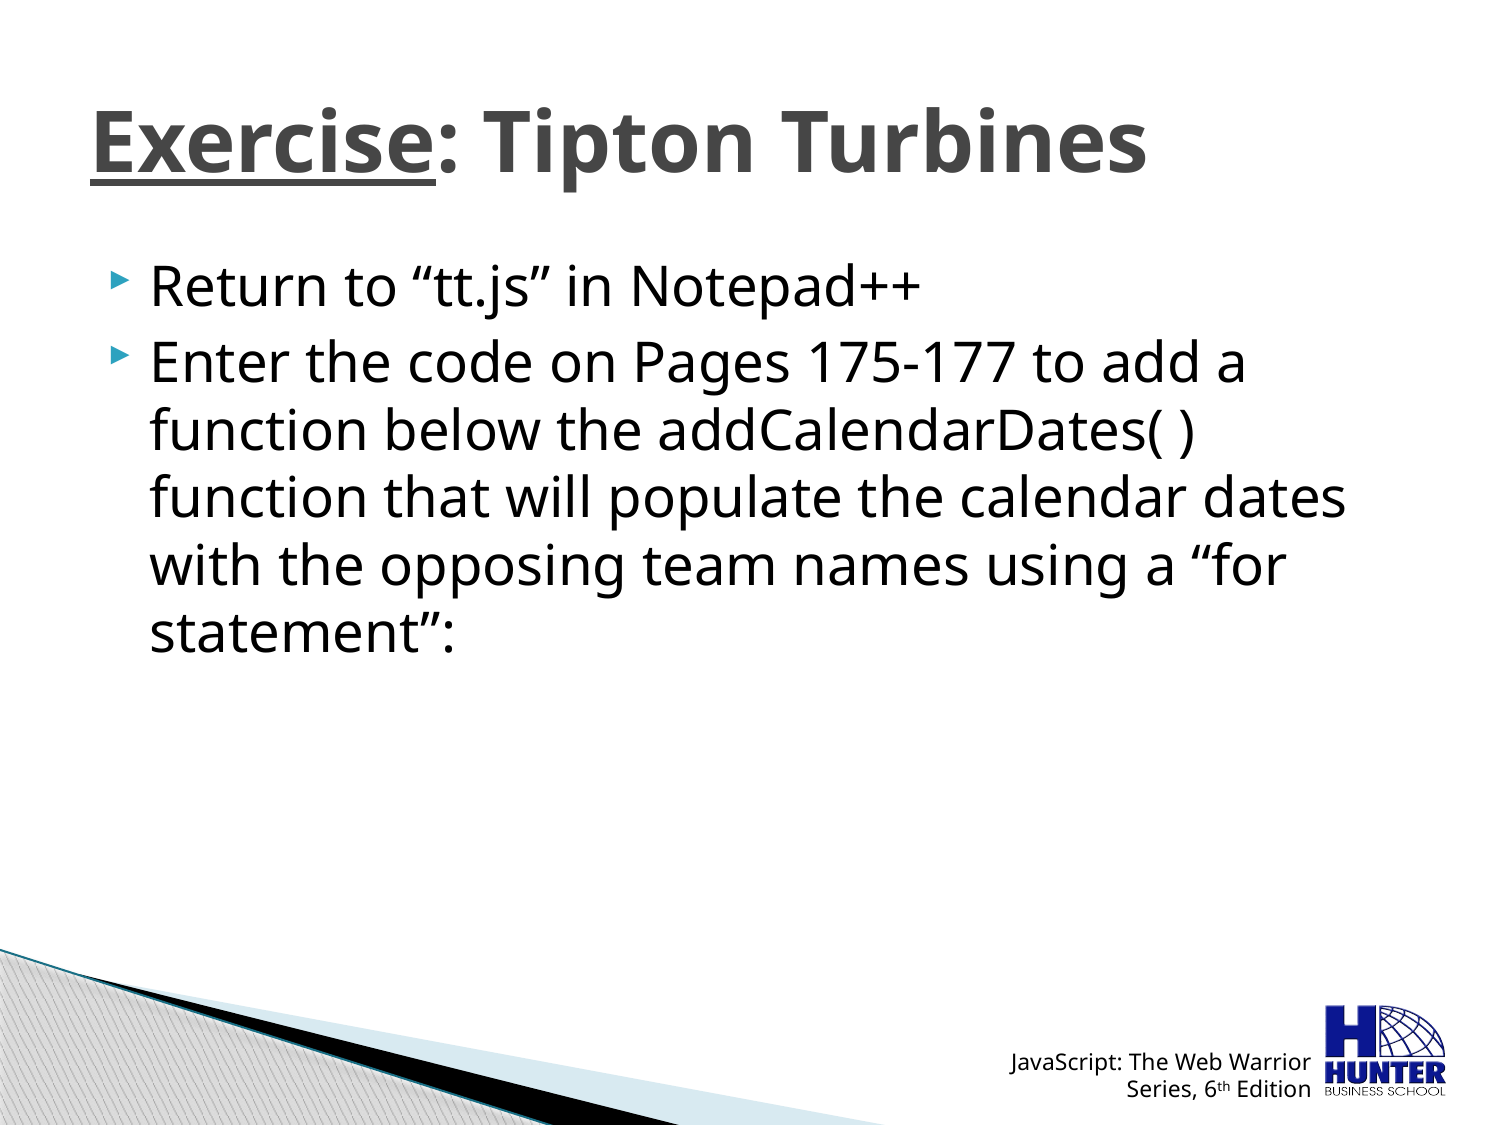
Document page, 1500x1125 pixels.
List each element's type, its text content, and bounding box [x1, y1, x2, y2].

title Exercise: Tipton Turbines [75, 45, 1425, 233]
list Return to “tt.js” in Notepad++ Enter the code on Pages 175-177 to add a function below the addCalendarDates( ) function that will populate the calendar dates with the opposing team names using a “for statement”: [75, 243, 1425, 986]
picture [1325, 1005, 1446, 1097]
